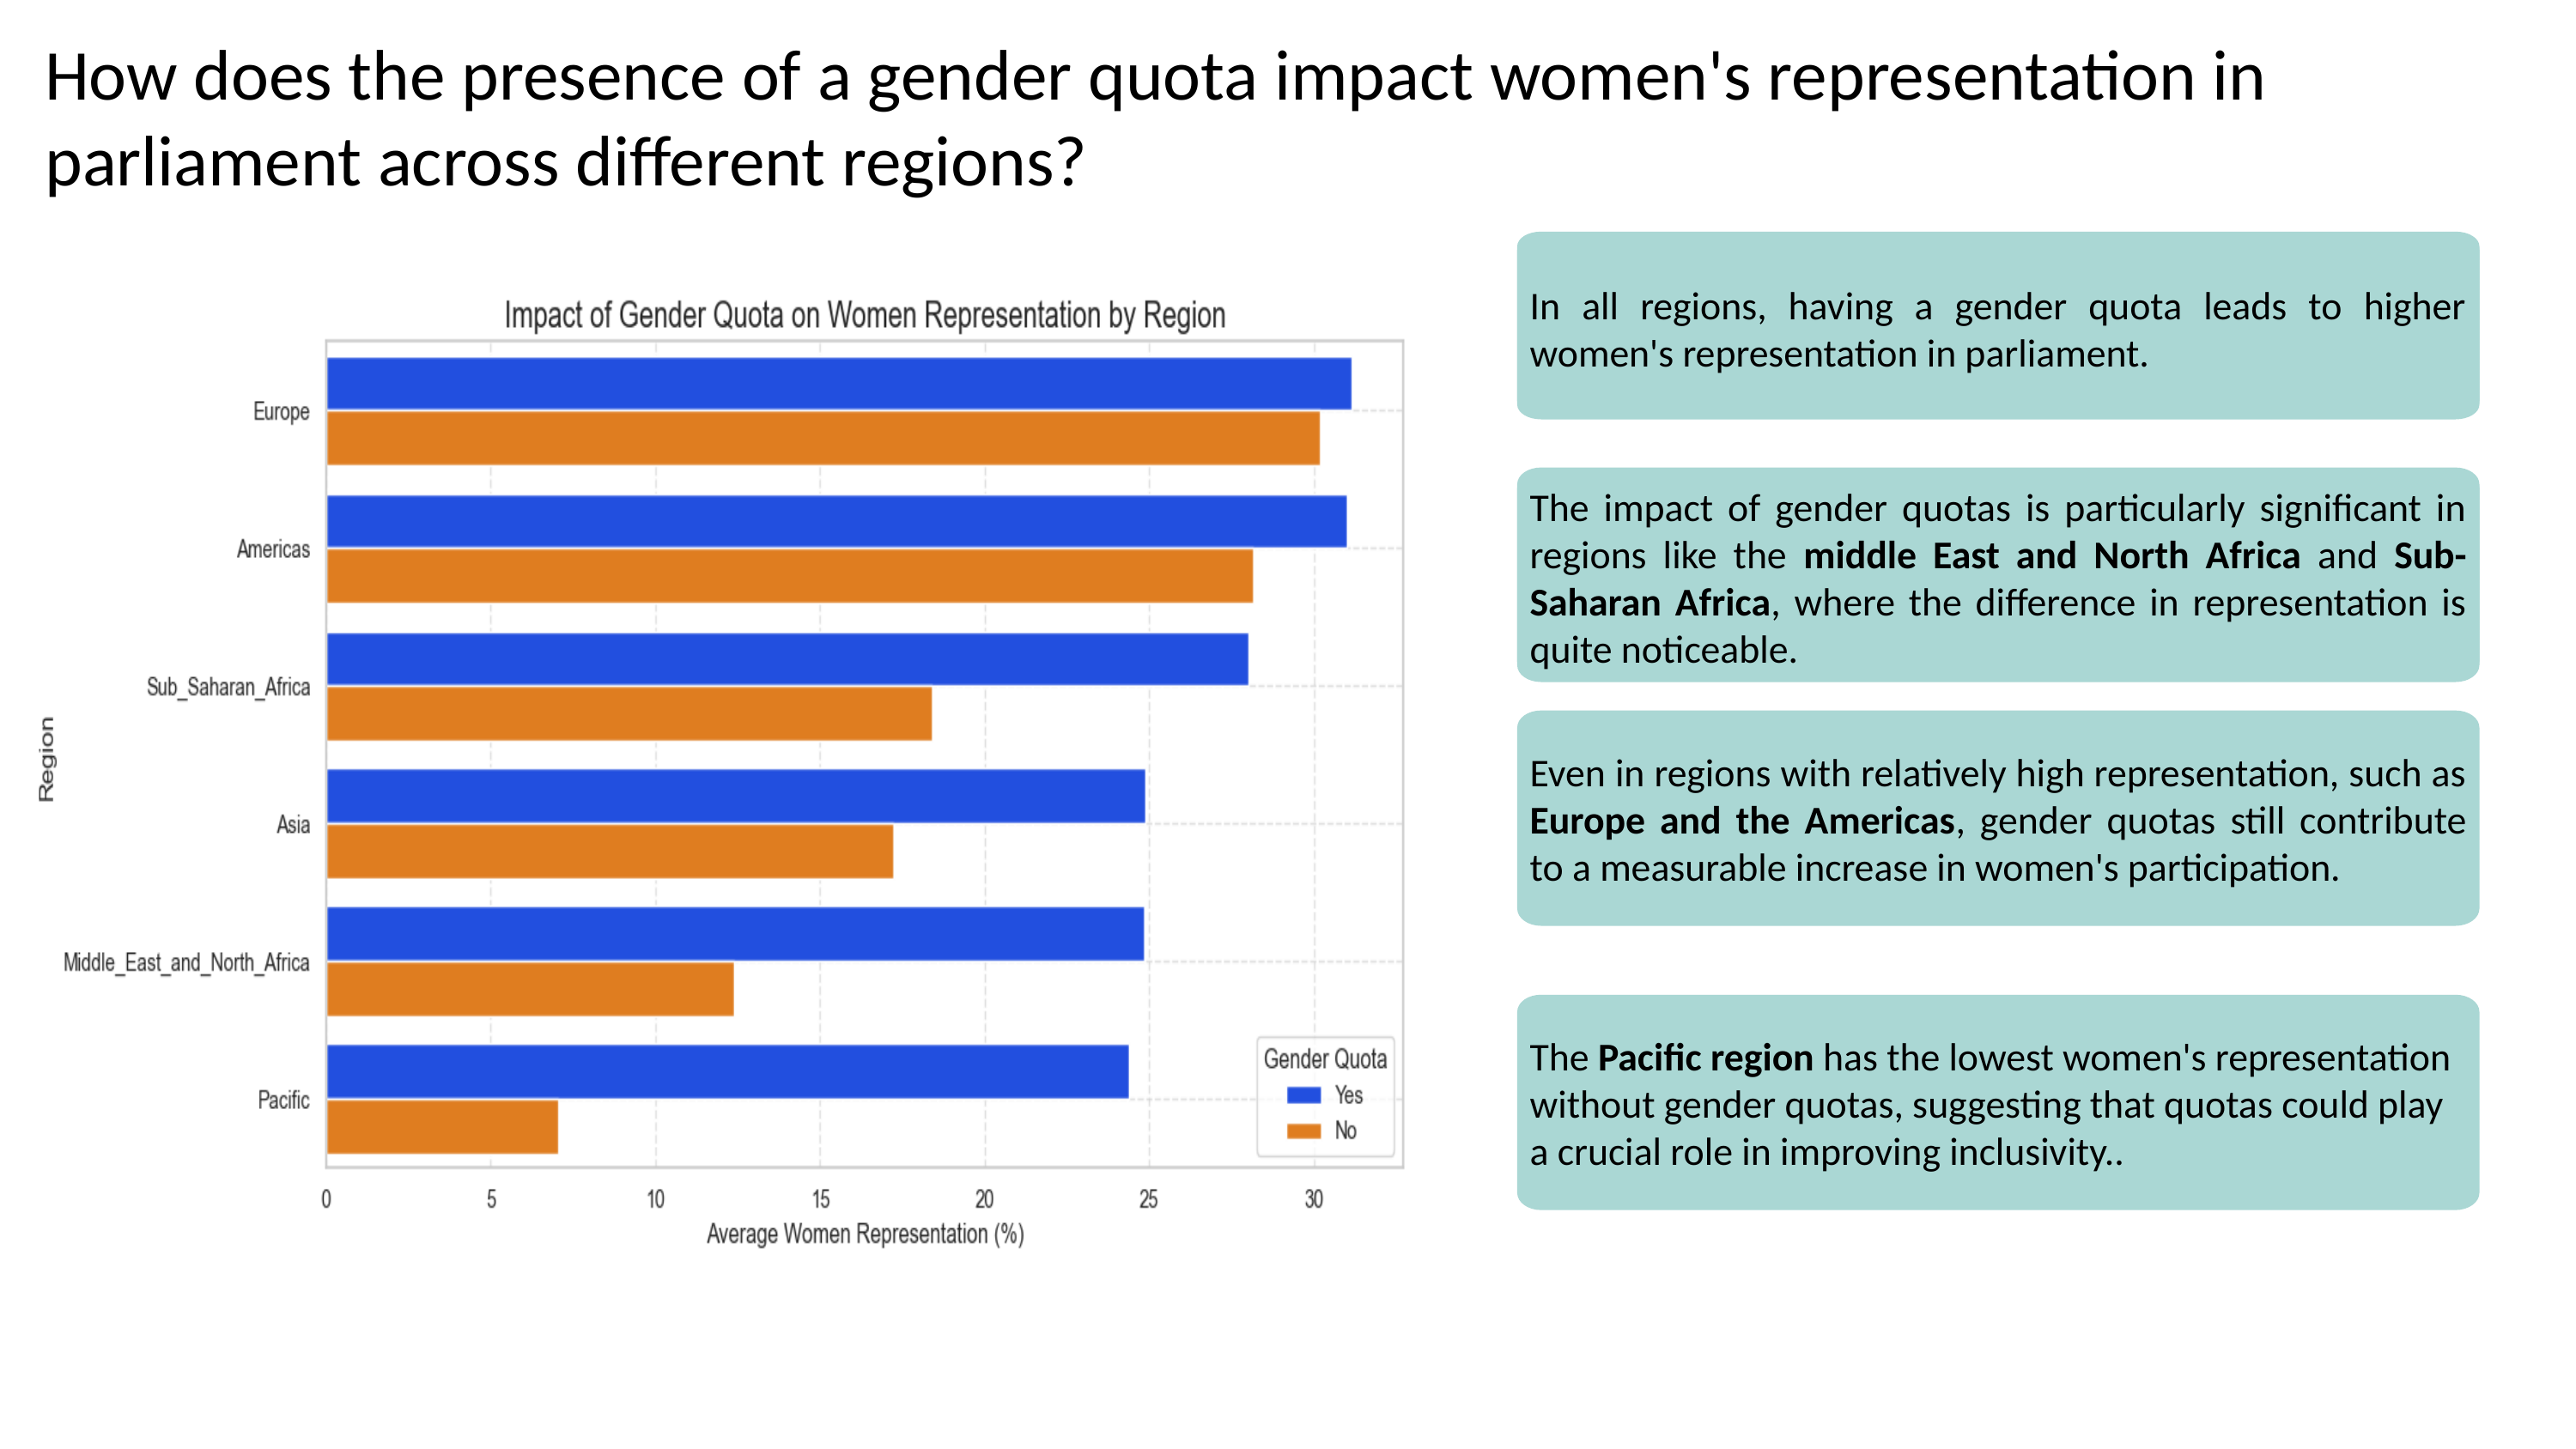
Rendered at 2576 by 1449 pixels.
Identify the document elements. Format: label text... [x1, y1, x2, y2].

text_box Even in regions with relatively high representation, such as Europe and the Americas, gender quotas still contribute to a measurable increase in women's participation. [1516, 777, 2480, 926]
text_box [1516, 231, 2480, 234]
text_box How does the presence of a gender quota impact women's representation in parliament across different regions? [32, 21, 2480, 207]
picture [27, 283, 1415, 1266]
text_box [1516, 234, 2480, 470]
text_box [1516, 470, 2480, 772]
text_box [1516, 994, 2480, 1295]
